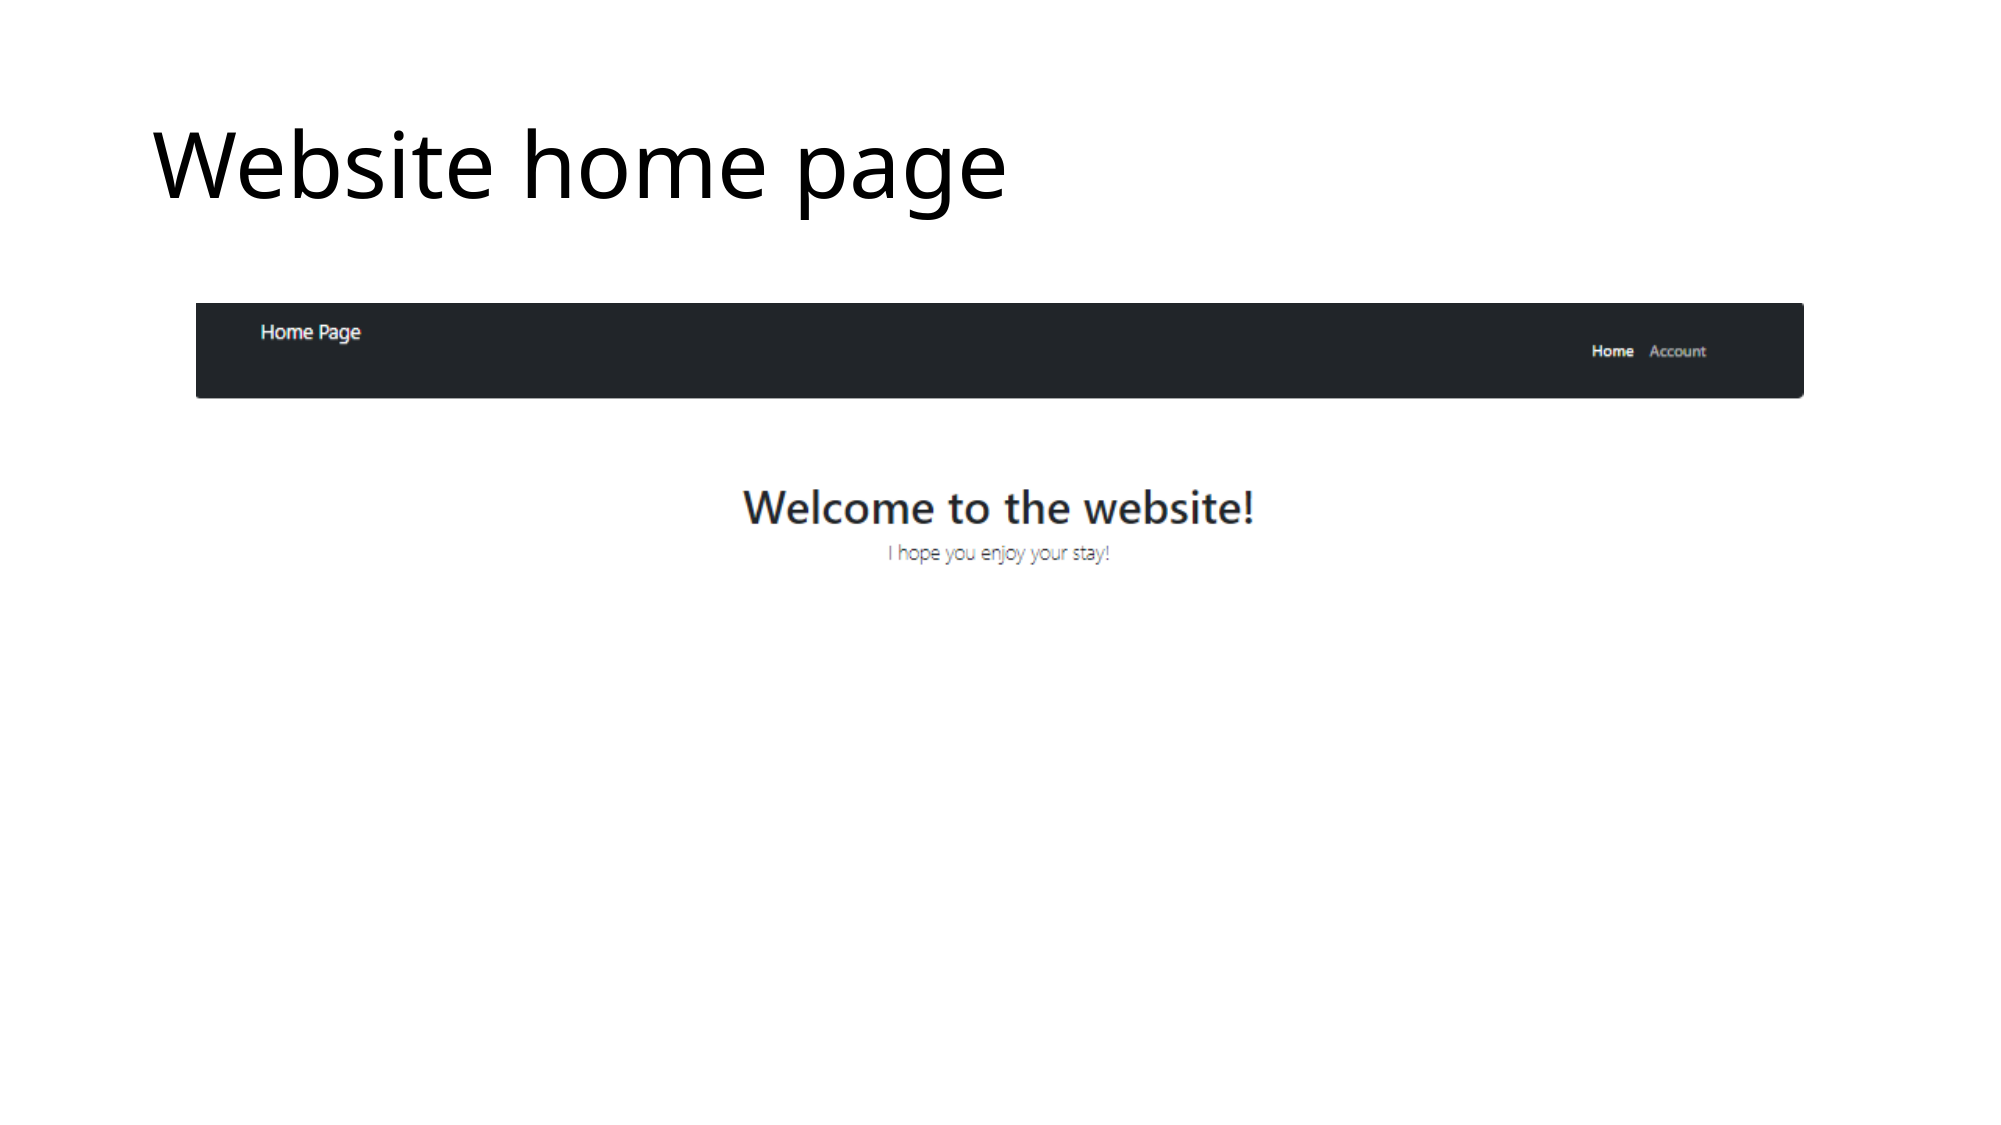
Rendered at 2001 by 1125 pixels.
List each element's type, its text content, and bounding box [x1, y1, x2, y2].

title Website home page [137, 59, 1863, 278]
picture [195, 303, 1804, 822]
